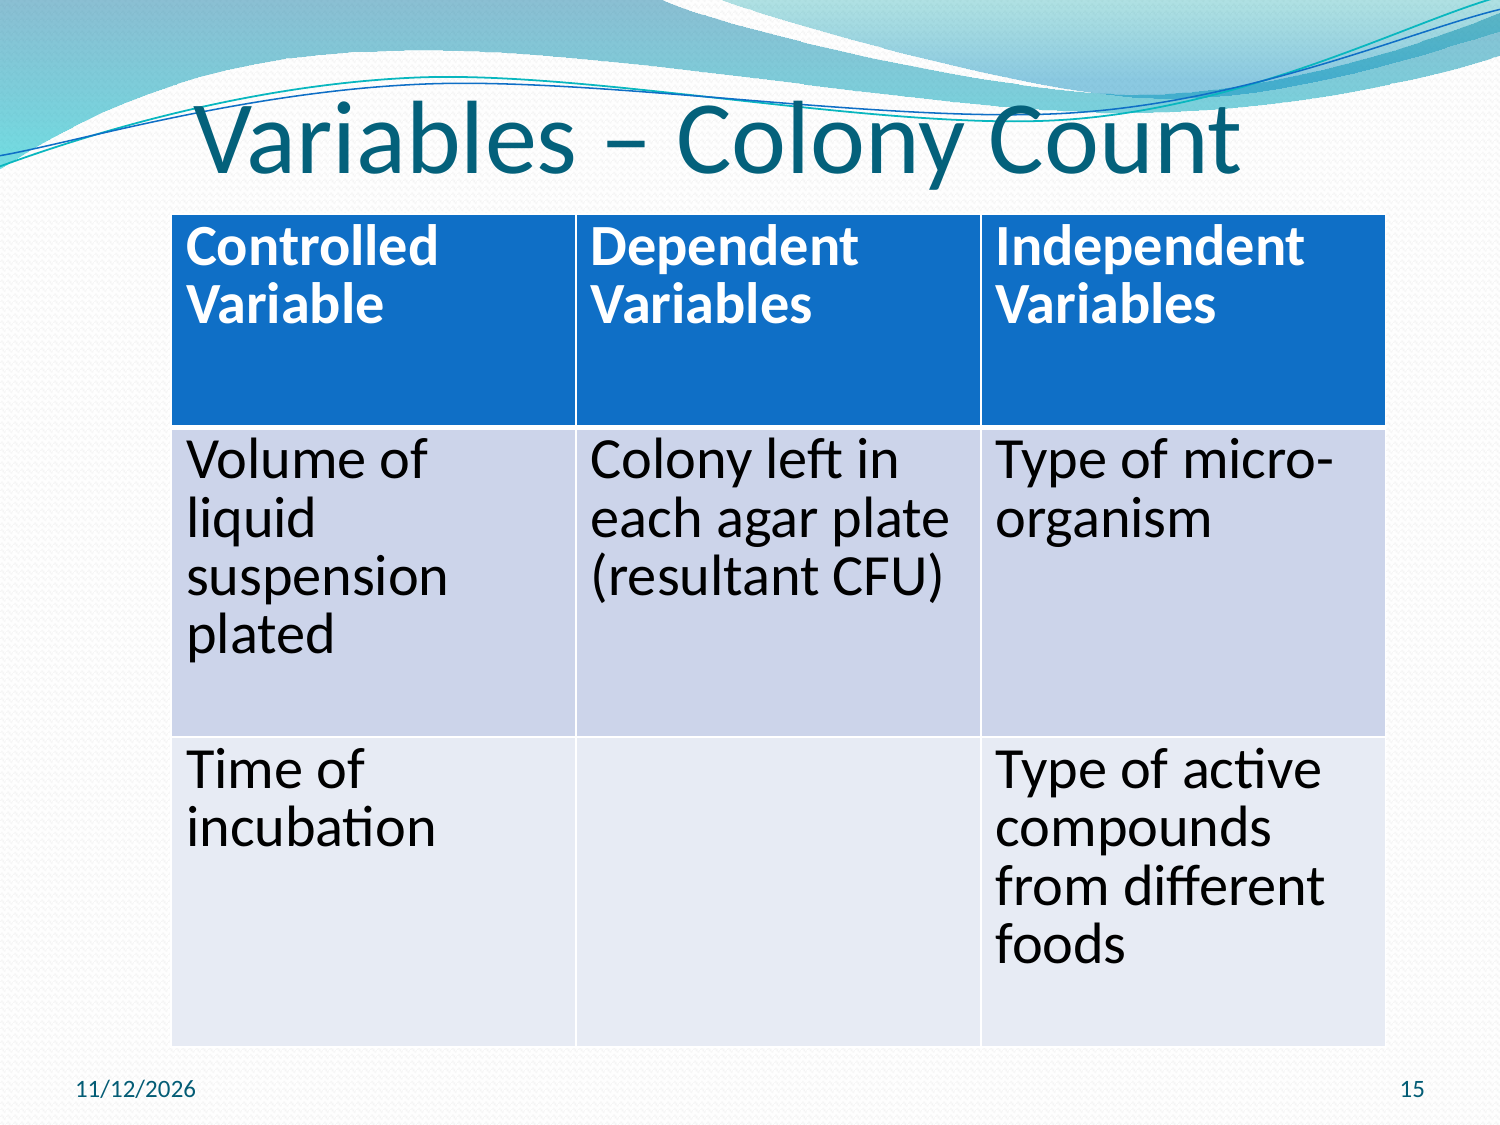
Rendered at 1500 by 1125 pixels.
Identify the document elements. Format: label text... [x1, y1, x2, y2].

table_header Independent Variables [982, 215, 1385, 425]
title Variables – Colony Count [193, 7, 1424, 195]
table_cell Type of active compounds from different foods [982, 738, 1385, 1046]
table_header Controlled Variable [172, 215, 575, 425]
table_cell Type of micro-organism [982, 430, 1385, 736]
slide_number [75, 1042, 425, 1103]
table_cell Colony left in each agar plate (resultant CFU) [577, 430, 980, 736]
table_header Dependent Variables [577, 215, 980, 425]
table_cell [577, 738, 980, 1046]
slide_number 15 [1299, 1042, 1425, 1103]
table_cell Volume of liquid suspension plated [172, 430, 575, 736]
table_cell Time of incubation [172, 738, 575, 1046]
